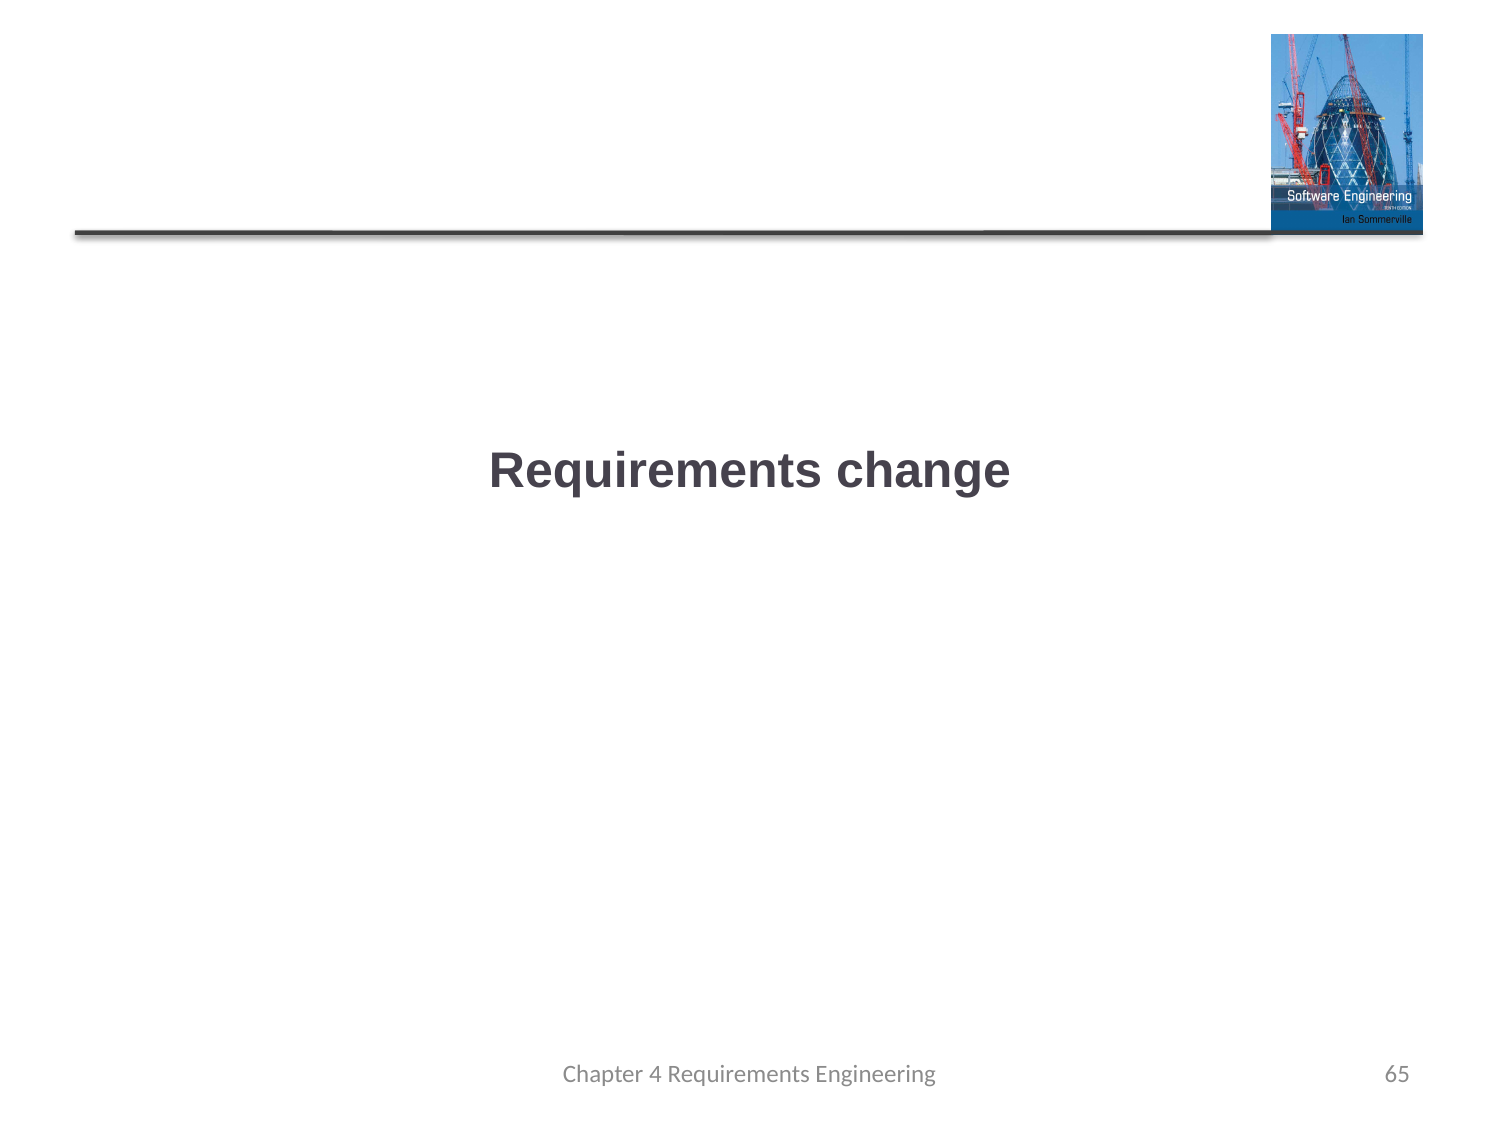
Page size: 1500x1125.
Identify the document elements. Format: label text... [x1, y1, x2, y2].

slide_number 65 [1074, 1042, 1425, 1103]
title Requirements change [74, 373, 1426, 562]
picture [1271, 34, 1423, 230]
footer Chapter 4 Requirements Engineering [512, 1042, 988, 1103]
